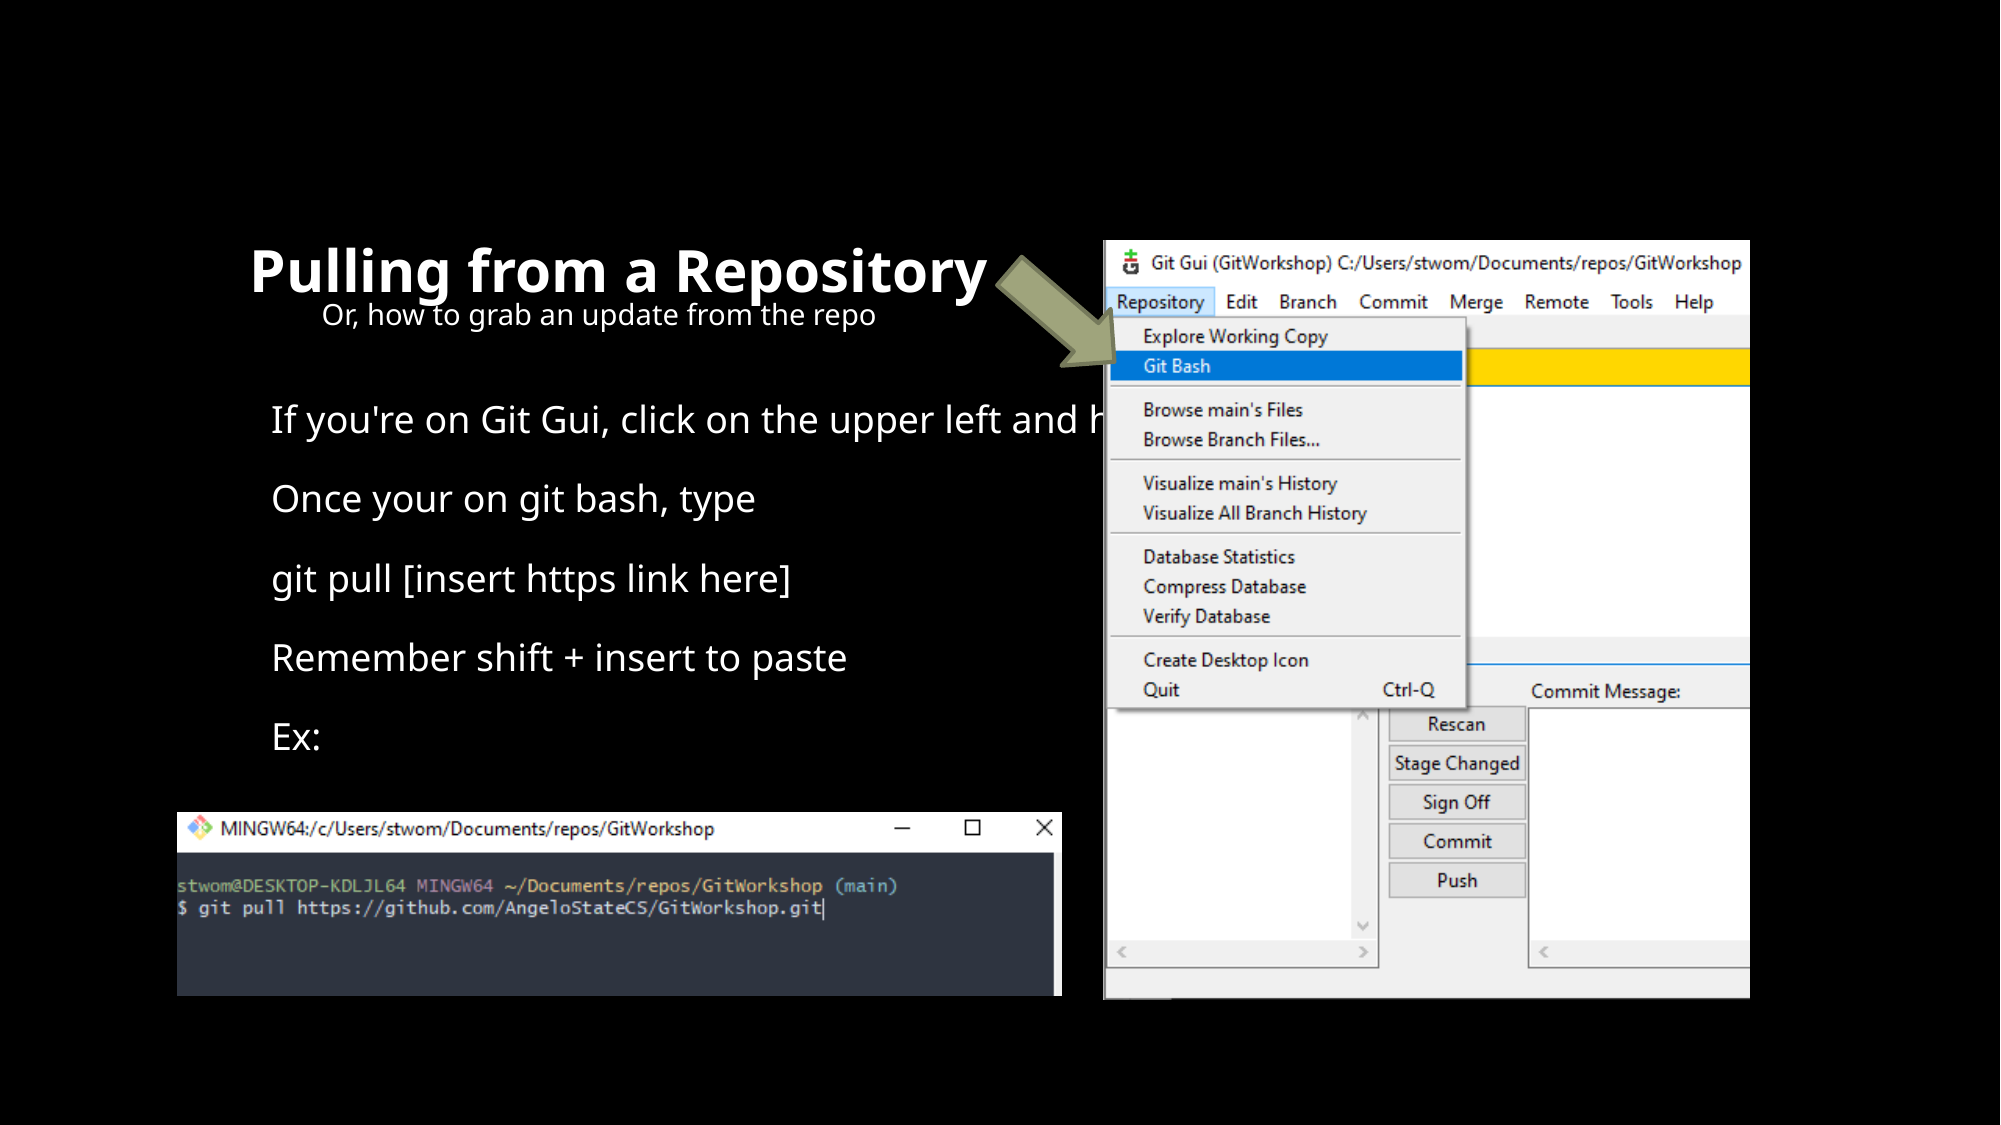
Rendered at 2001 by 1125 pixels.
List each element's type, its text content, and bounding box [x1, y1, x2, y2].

text_box Or, how to grab an update from the repo [306, 289, 926, 339]
list If you're on Git Gui, click on the upper left and hit Git Bash Once your on git bash, type git pull [insert https link here] Remember shift + insert to paste Ex: [234, 375, 1097, 1000]
title Pulling from a Repository [234, 171, 1750, 313]
picture [1102, 240, 1751, 1001]
picture [177, 812, 1063, 996]
text_box [995, 254, 1097, 368]
